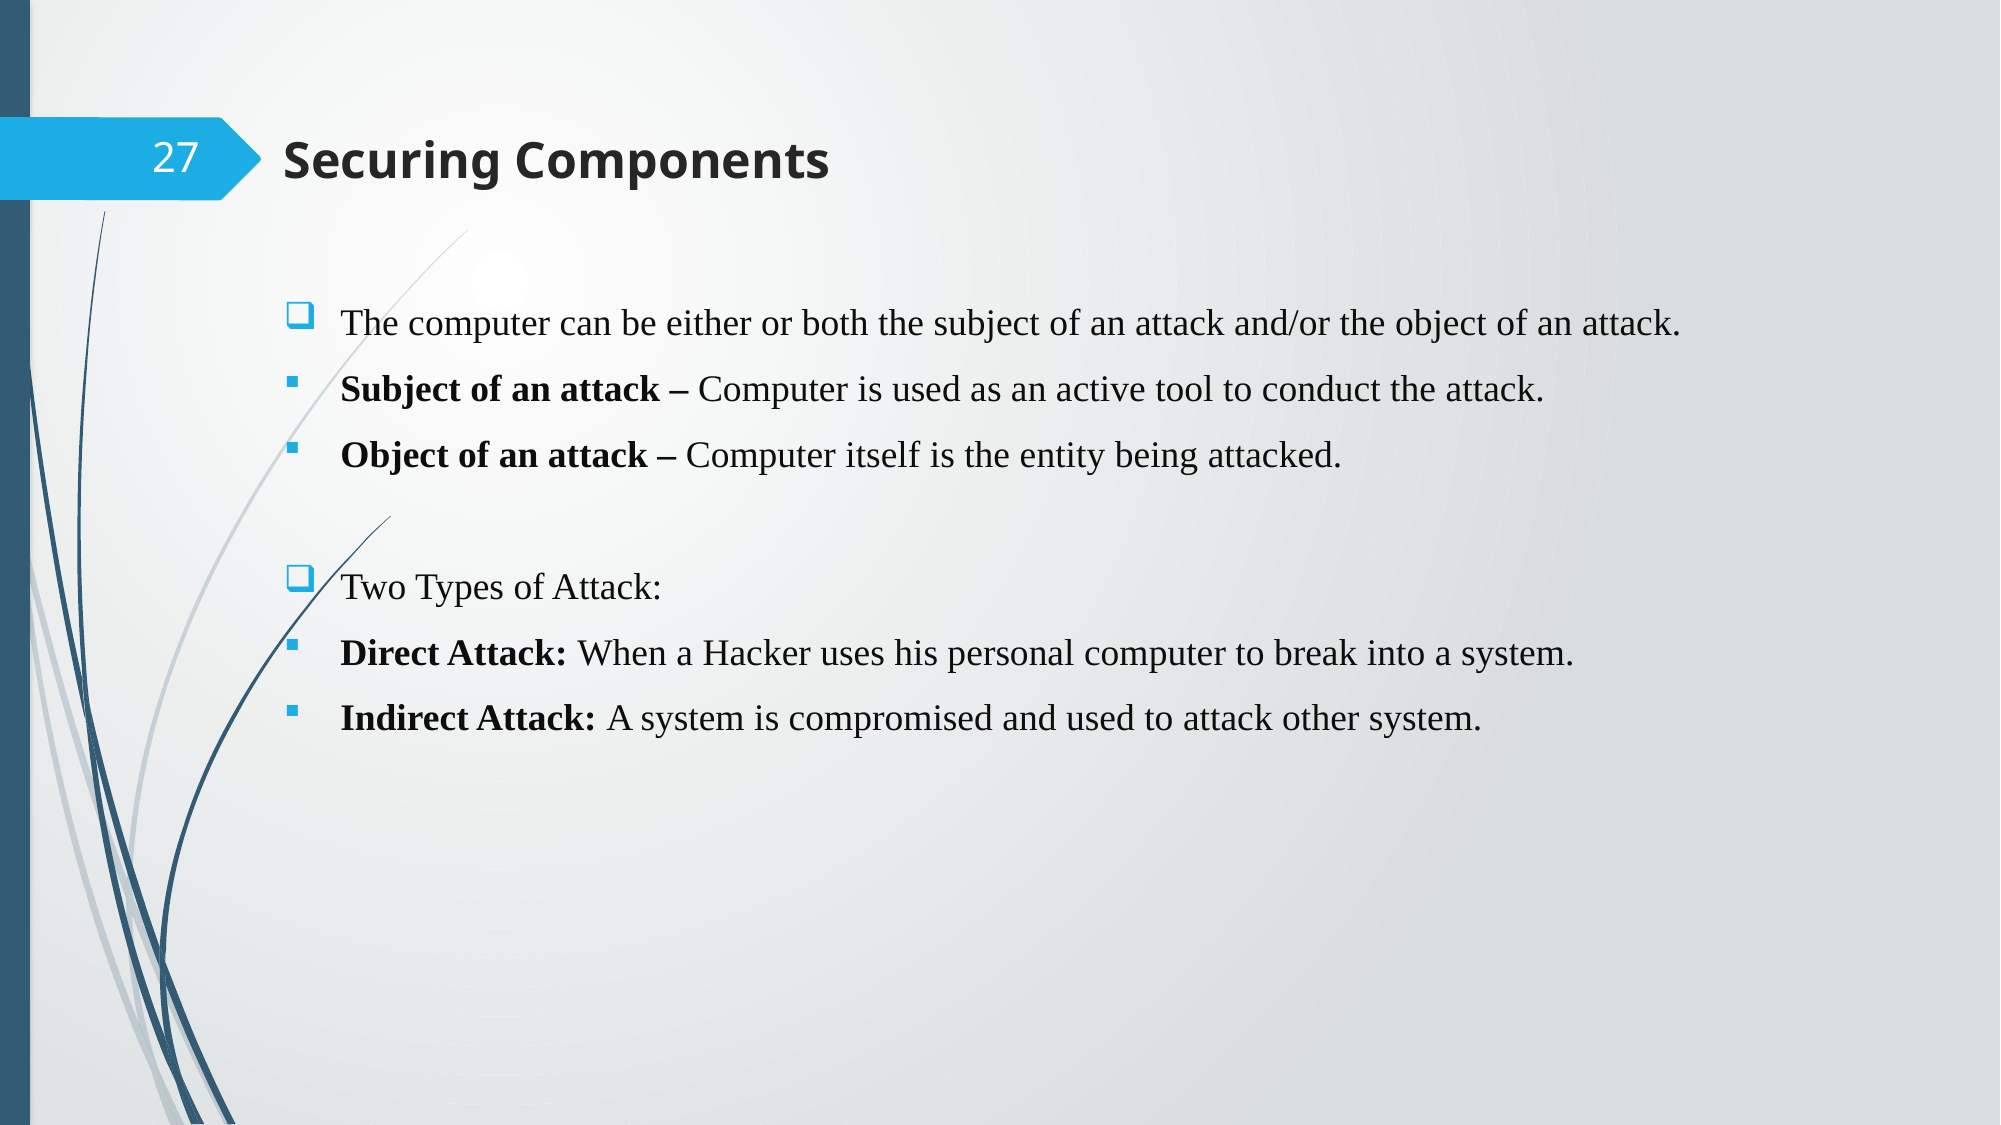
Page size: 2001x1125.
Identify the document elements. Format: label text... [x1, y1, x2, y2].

slide_number 27 [87, 129, 216, 190]
list The computer can be either or both the subject of an attack and/or the object of an attack. Subject of an attack – Computer is used as an active tool to conduct the attack. Object of an attack – Computer itself is the entity being attacked. Two Types of Attack: Direct Attack: When a Hacker uses his personal computer to break into a system. Indirect Attack: A system is compromised and used to attack other system. [269, 290, 1732, 911]
title Securing Components [269, 121, 1731, 200]
